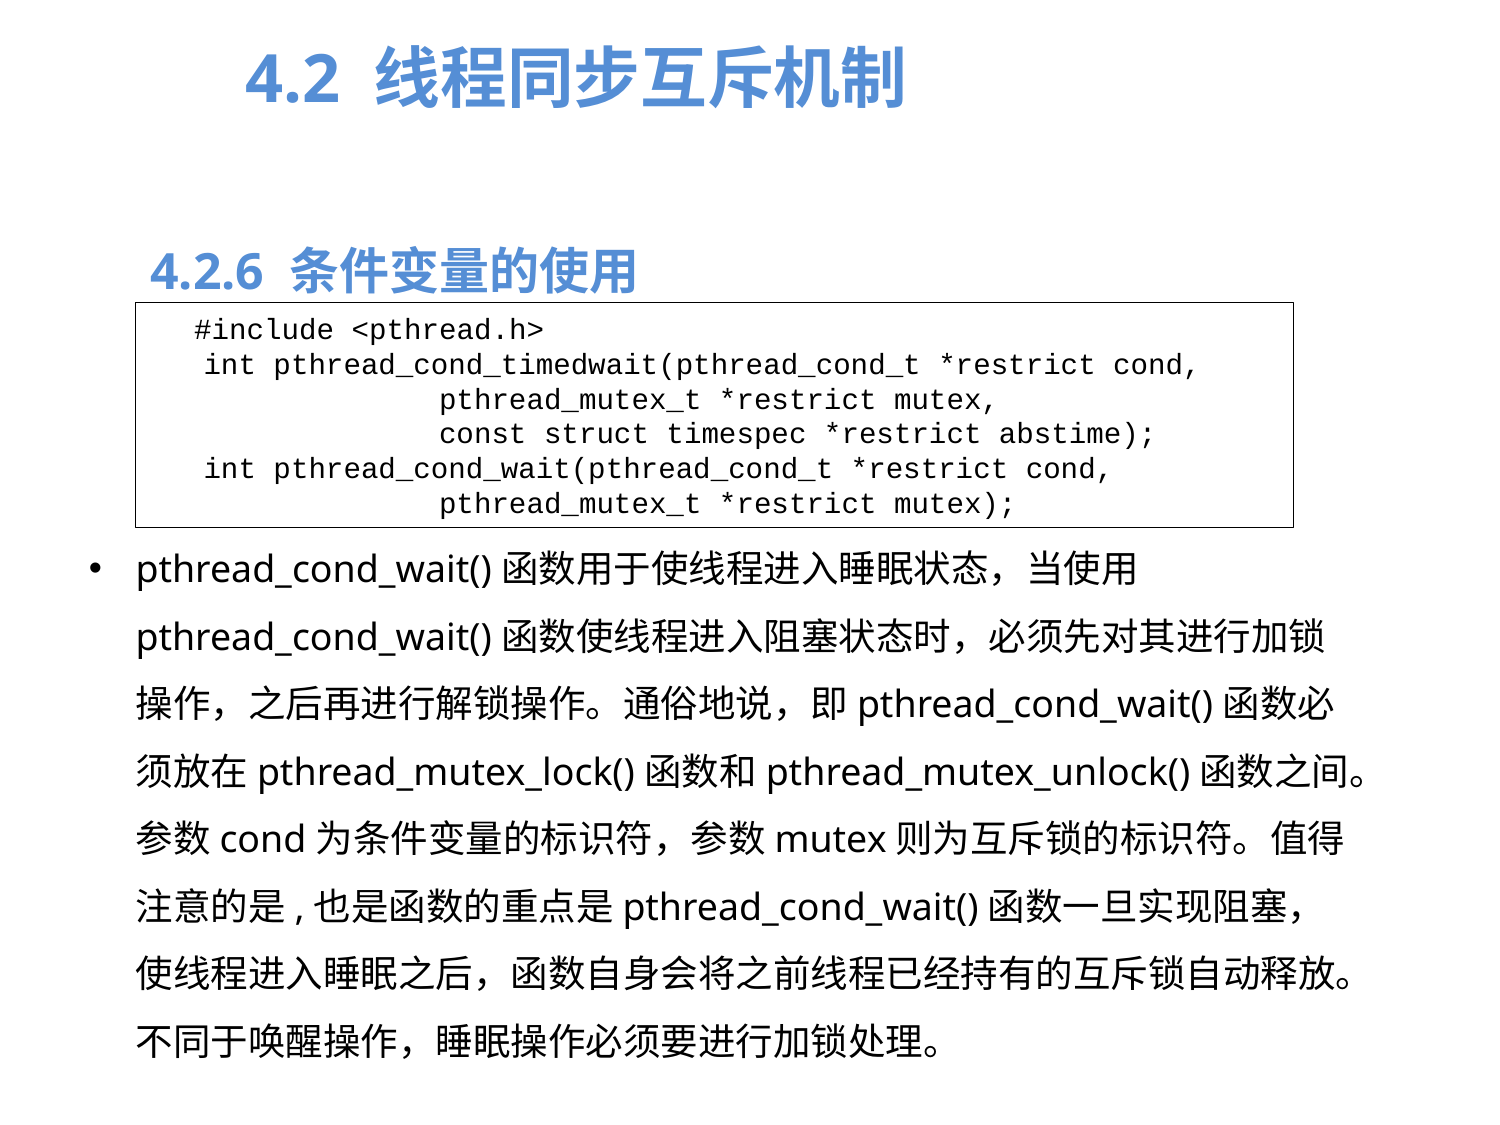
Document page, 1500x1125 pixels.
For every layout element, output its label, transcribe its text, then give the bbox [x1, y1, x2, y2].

text_box 4.2.6 条件变量的使用 [135, 231, 975, 302]
text_box pthread_cond_wait()函数用于使线程进入睡眠状态，当使用pthread_cond_wait()函数使线程进入阻塞状态时，必须先对其进行加锁操作，之后再进行解锁操作。通俗地说，即pthread_cond_wait()函数必须放在pthread_mutex_lock()函数和pthread_mutex_unlock()函数之间。参数cond为条件变量的标识符，参数mutex则为互斥锁的标识符。值得注意的是,也是函数的重点是pthread_cond_wait()函数一旦实现阻塞，使线程进入睡眠之后，函数自身会将之前线程已经持有的互斥锁自动释放。不同于唤醒操作，睡眠操作必须要进行加锁处理。 [0, 515, 1365, 1070]
text_box #include <pthread.h> int pthread_cond_timedwait(pthread_cond_t *restrict cond, pthread_mutex_t *restrict mutex, const struct timespec *restrict abstime); int pthread_cond_wait(pthread_cond_t *restrict cond, pthread_mutex_t *restrict mutex); [135, 302, 1294, 528]
text_box 4.2 线程同步互斥机制 [230, 29, 1069, 122]
